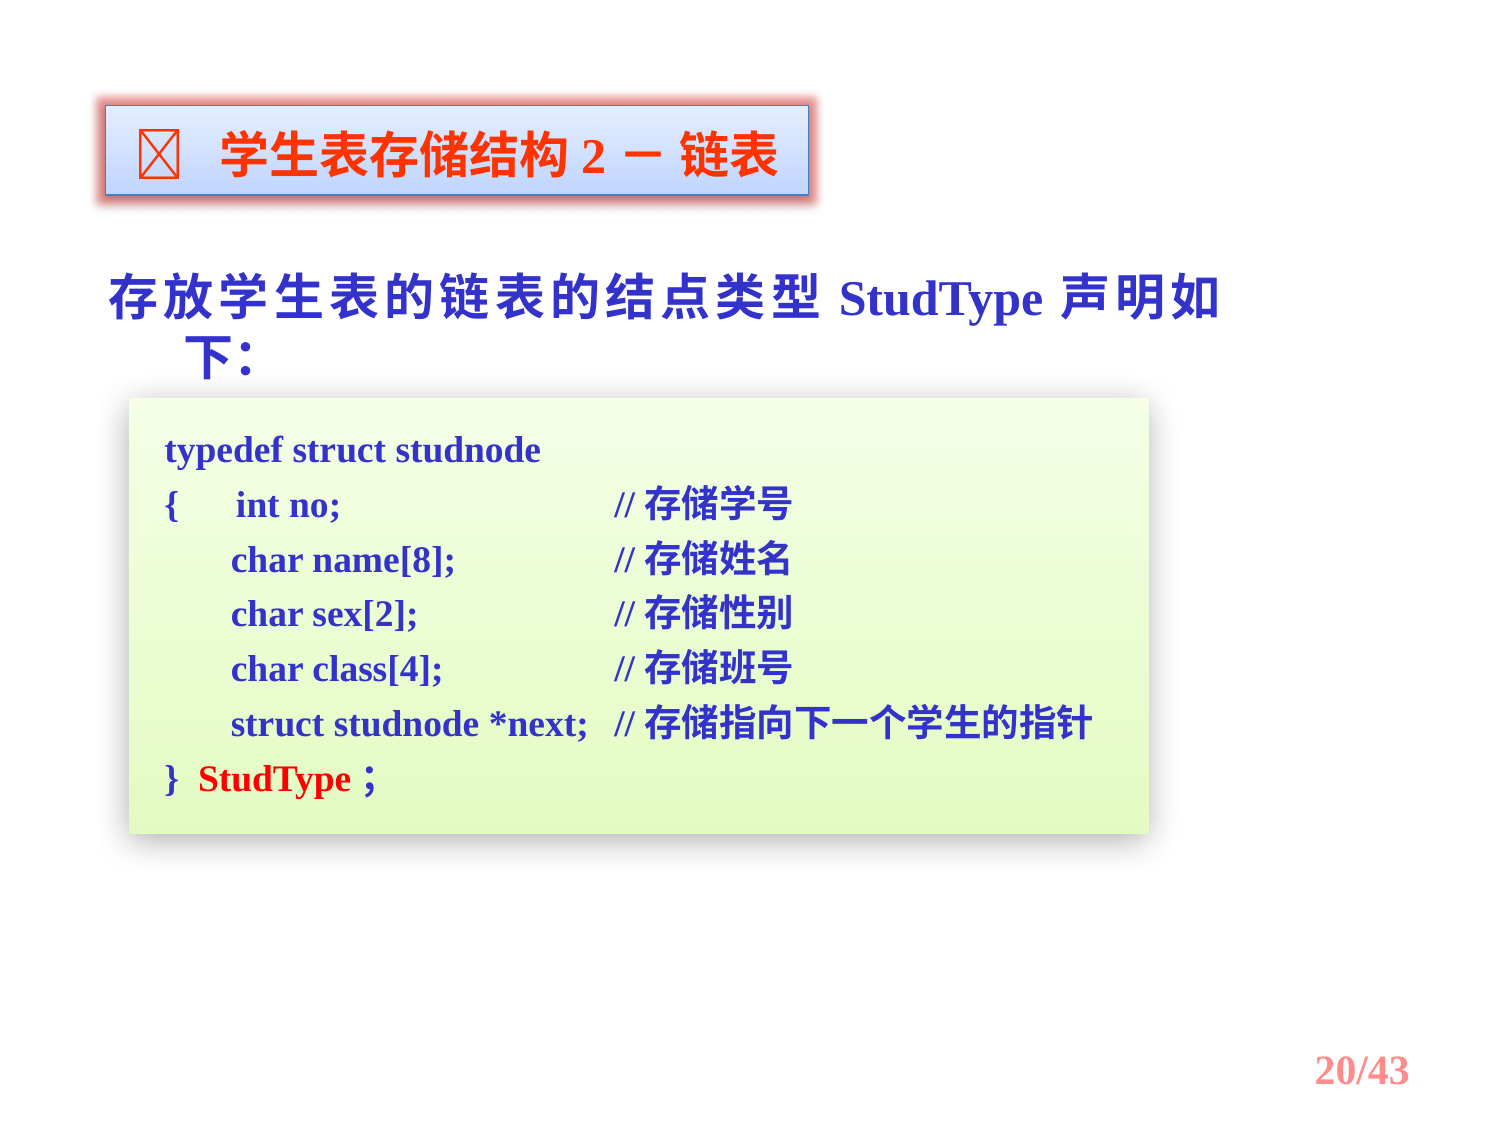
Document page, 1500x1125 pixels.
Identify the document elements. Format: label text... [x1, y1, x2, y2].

slide_number 20 [1074, 1042, 1425, 1103]
text_box typedef struct studnode { int no; //存储学号 char name[8]; //存储姓名 char sex[2]; //存储性别 char class[4]; //存储班号 struct studnode *next; //存储指向下一个学生的指针 } StudType； [128, 398, 1149, 834]
text_box 存放学生表的链表的结点类型StudType声明如下： [93, 257, 1236, 393]
text_box  学生表存储结构2－ 链表 [105, 105, 809, 196]
